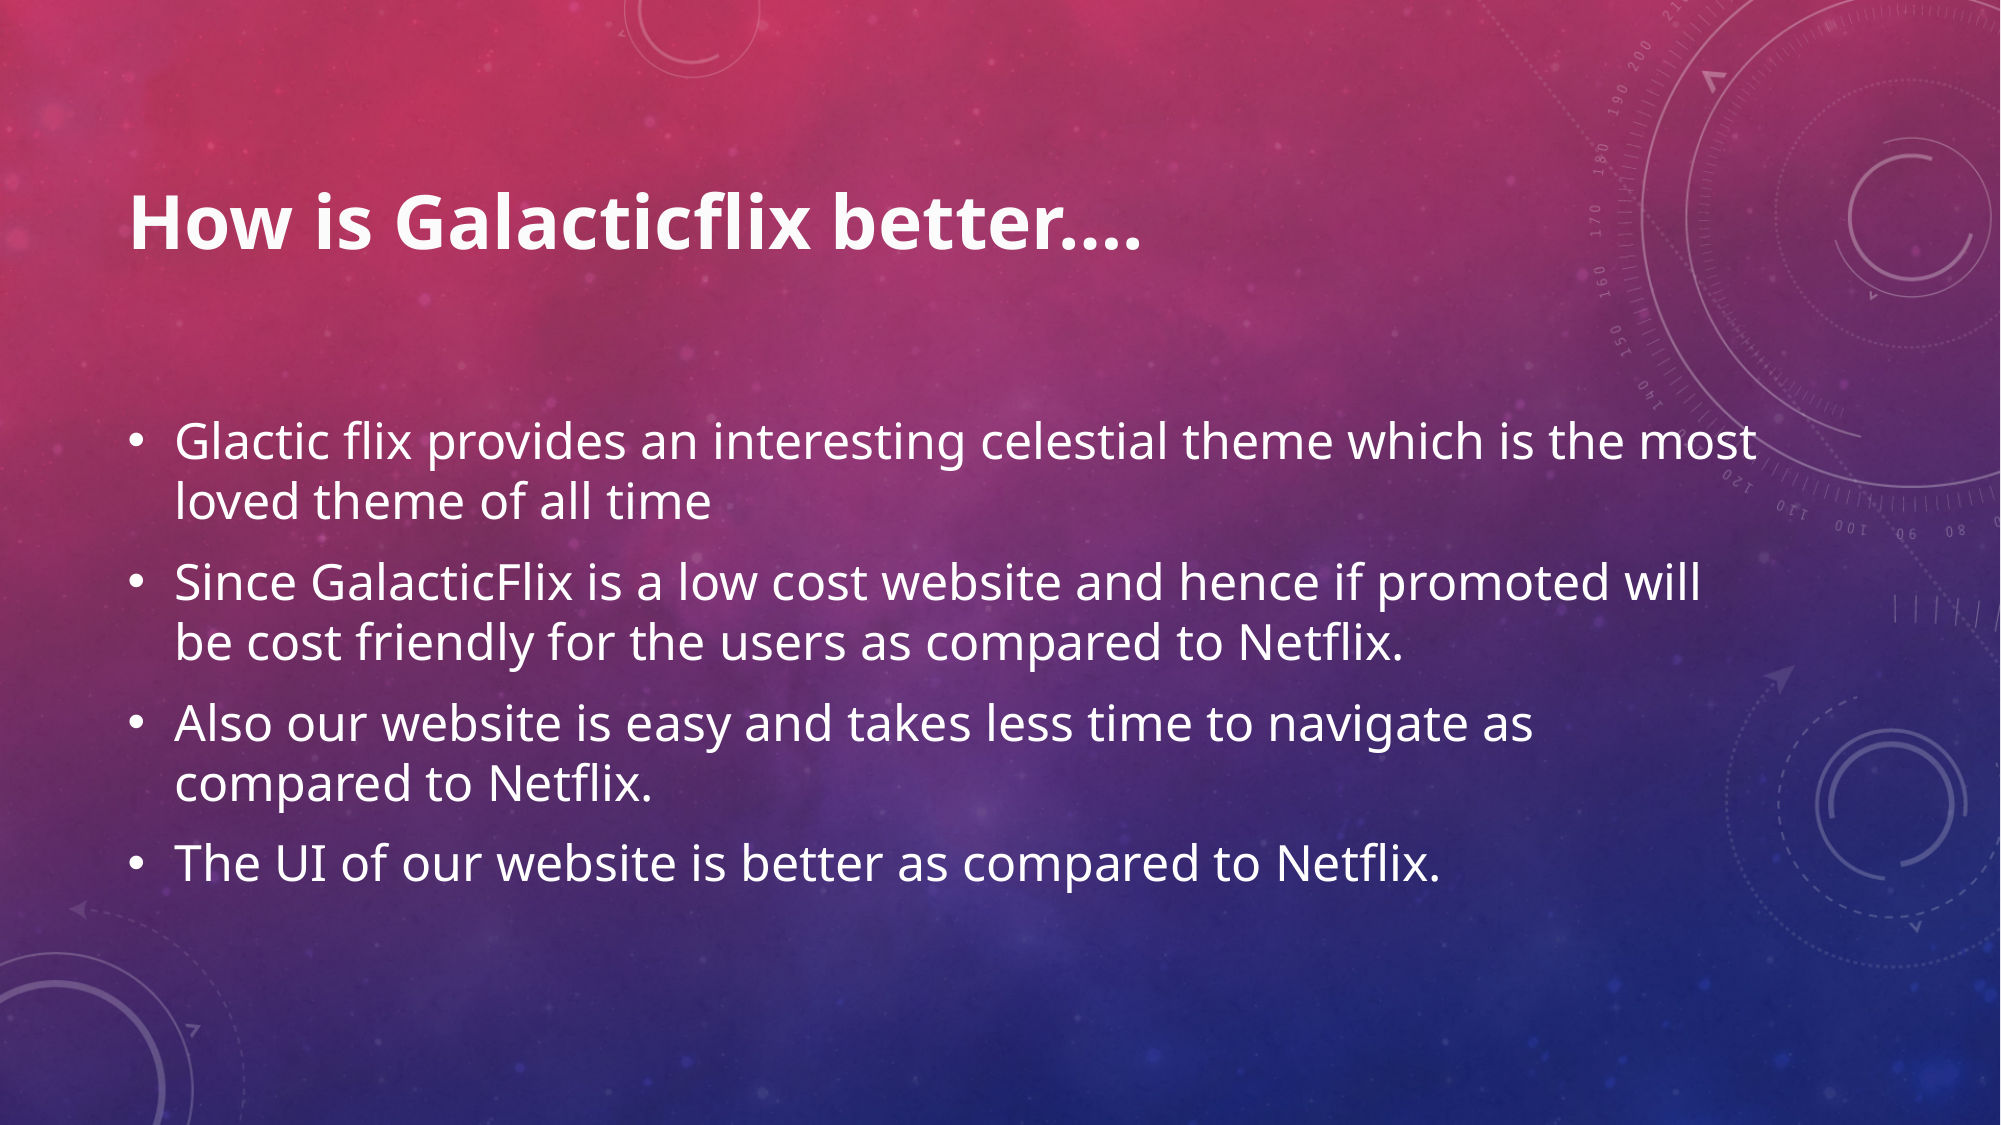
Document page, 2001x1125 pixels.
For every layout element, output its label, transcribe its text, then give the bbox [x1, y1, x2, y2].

list Glactic flix provides an interesting celestial theme which is the most loved theme of all time Since GalacticFlix is a low cost website and hence if promoted will be cost friendly for the users as compared to Netflix. Also our website is easy and takes less time to navigate as compared to Netflix. The UI of our website is better as compared to Netflix. [112, 351, 1775, 950]
title How is Galacticflix better…. [112, 99, 1775, 339]
picture [0, 0, 2001, 1125]
